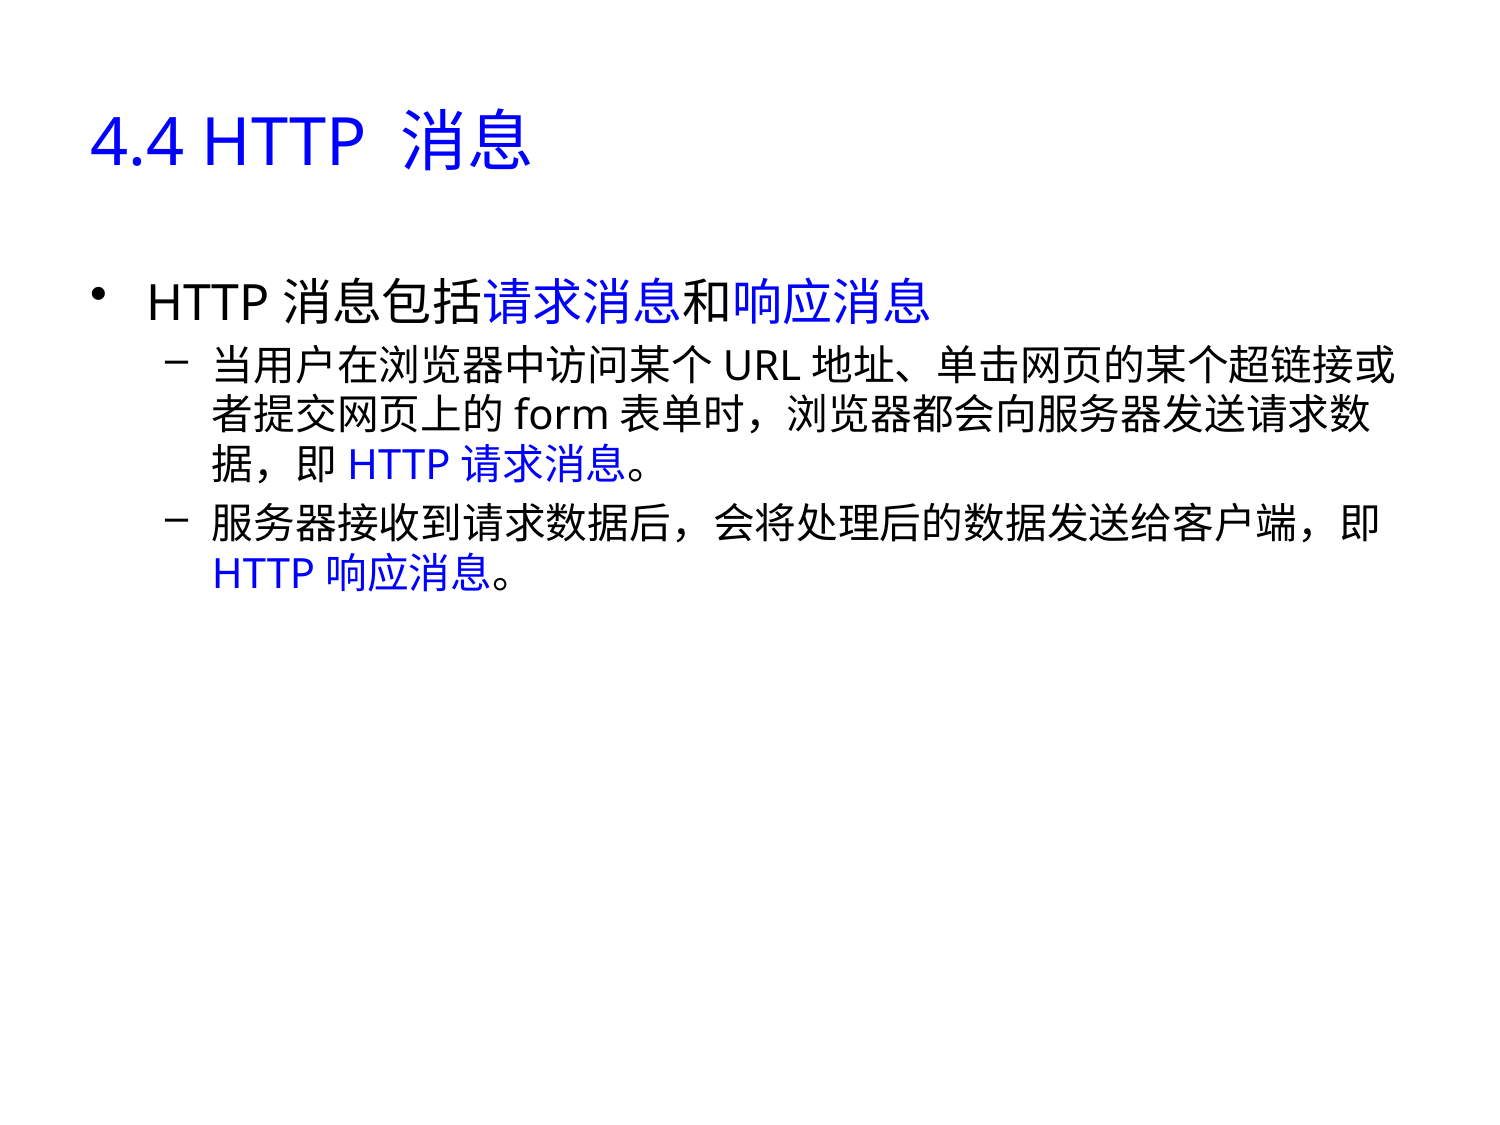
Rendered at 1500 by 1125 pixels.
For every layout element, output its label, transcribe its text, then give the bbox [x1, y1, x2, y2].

list HTTP消息包括请求消息和响应消息 当用户在浏览器中访问某个URL地址、单击网页的某个超链接或者提交网页上的form表单时，浏览器都会向服务器发送请求数据，即HTTP请求消息。 服务器接收到请求数据后，会将处理后的数据发送给客户端，即HTTP响应消息。 [75, 262, 1425, 1005]
title 4.4 HTTP 消息 [75, 45, 1425, 233]
